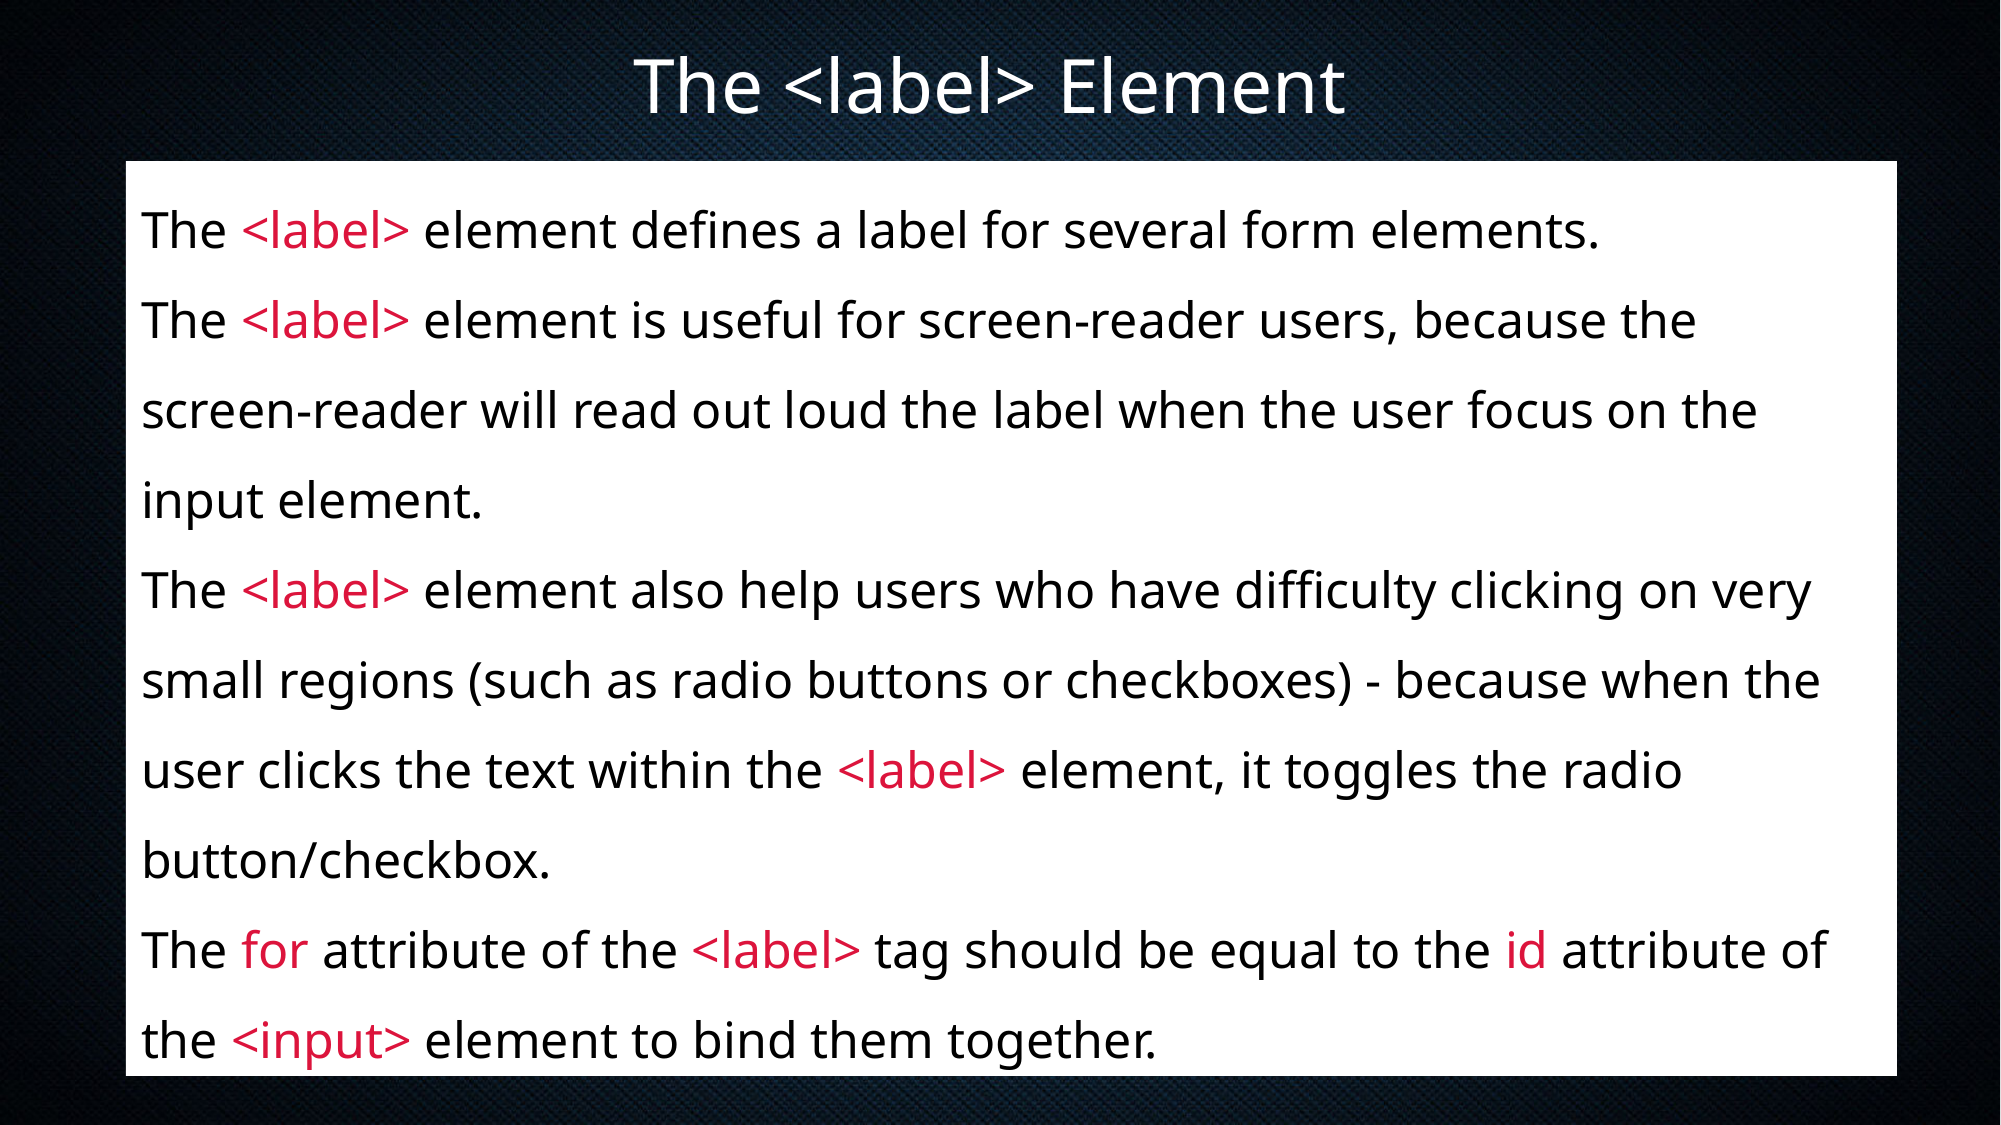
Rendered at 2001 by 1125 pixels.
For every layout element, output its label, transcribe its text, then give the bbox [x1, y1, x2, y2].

text_box The <label> element defines a label for several form elements. The <label> element is useful for screen-reader users, because the screen-reader will read out loud the label when the user focus on the input element. The <label> element also help users who have difficulty clicking on very small regions (such as radio buttons or checkboxes) - because when the user clicks the text within the <label> element, it toggles the radio button/checkbox. The for attribute of the <label> tag should be equal to the id attribute of the <input> element to bind them together. [125, 161, 1897, 1076]
text_box The <label> Element [618, 31, 1405, 136]
picture [0, 0, 2001, 1125]
